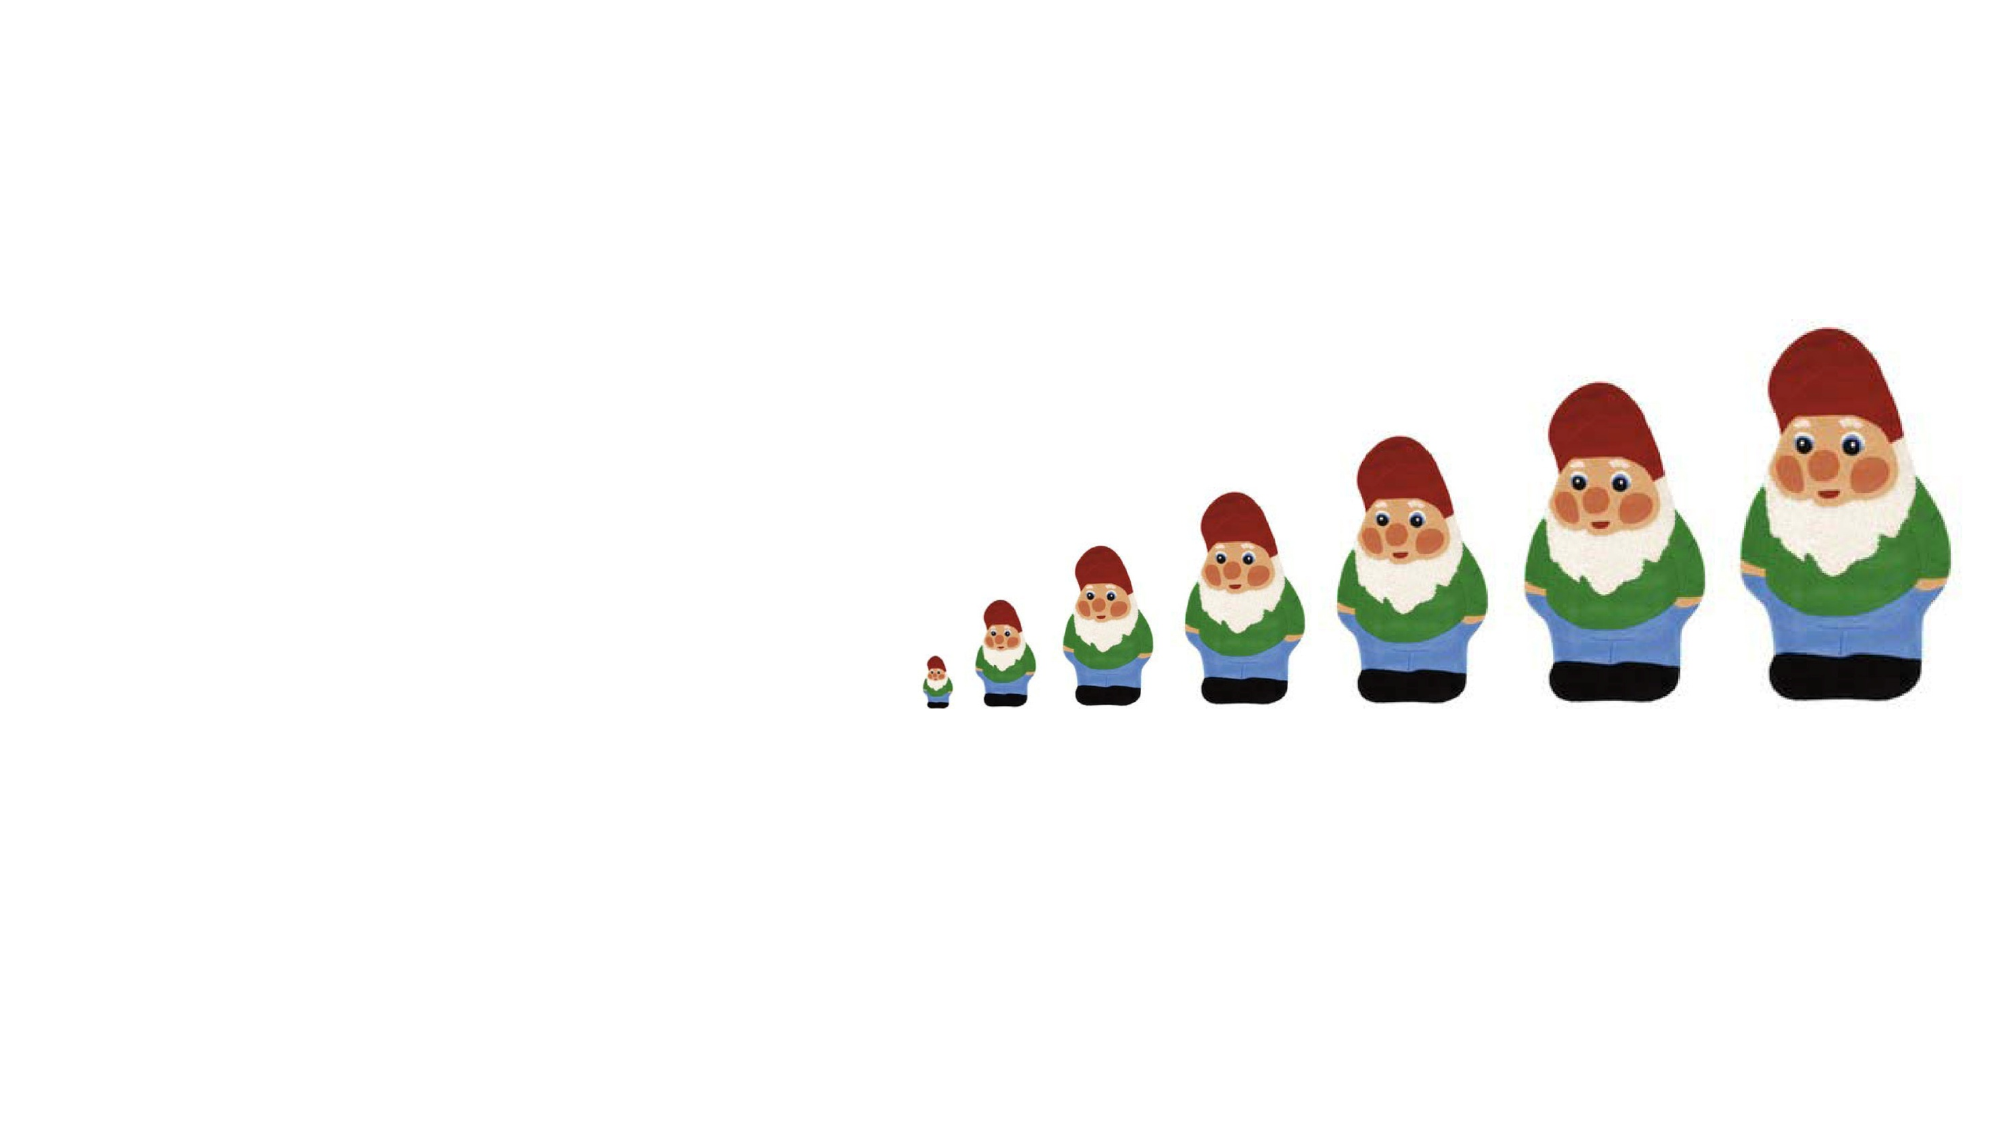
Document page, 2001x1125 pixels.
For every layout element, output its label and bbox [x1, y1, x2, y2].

list [917, 650, 961, 709]
picture [960, 319, 1963, 709]
